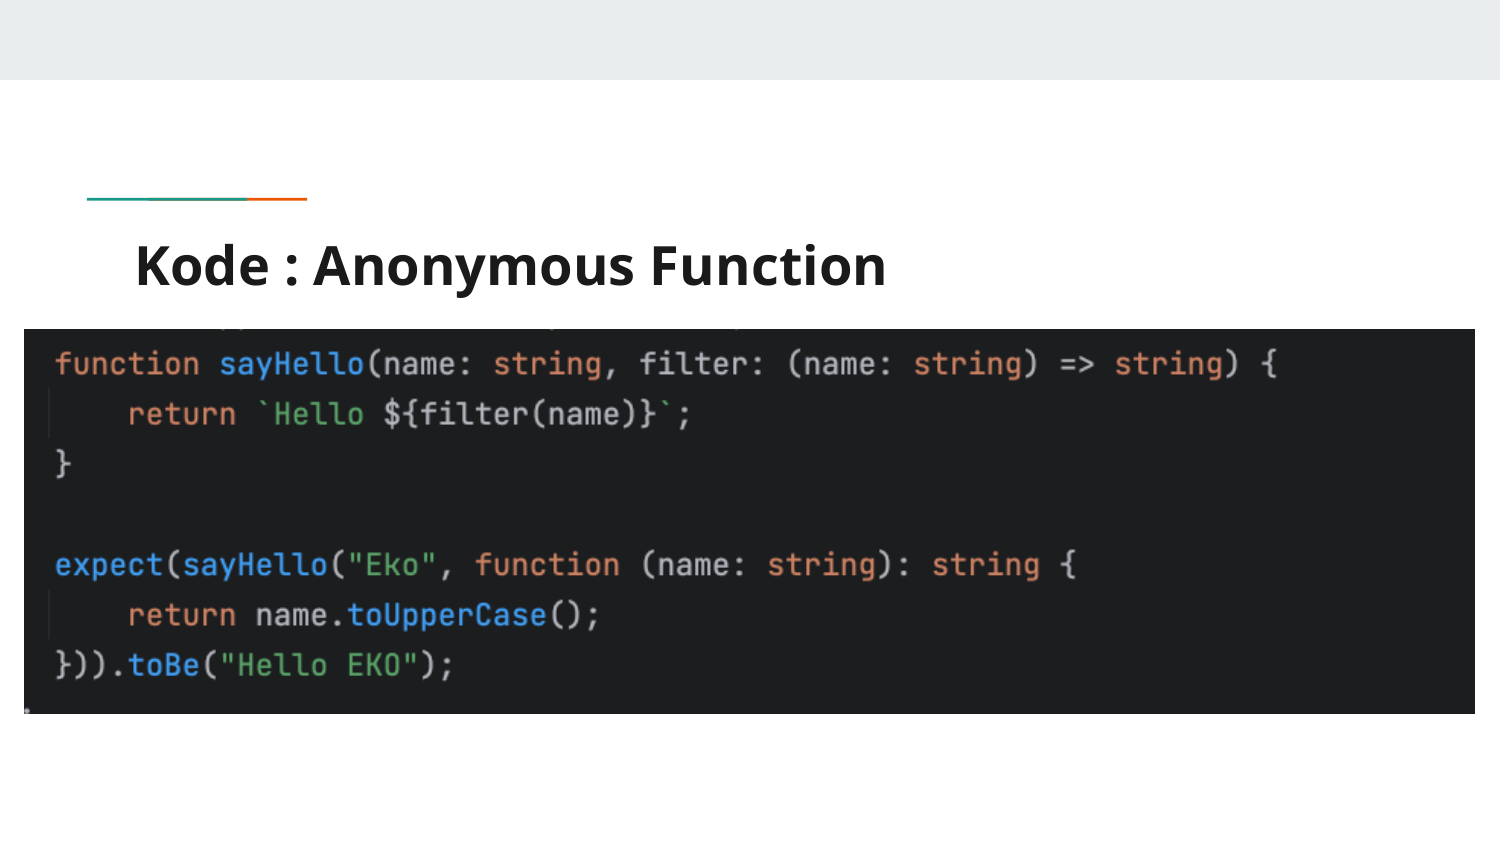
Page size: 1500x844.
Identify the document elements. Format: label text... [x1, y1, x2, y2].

picture [24, 328, 1476, 715]
title Kode : Anonymous Function [119, 216, 1381, 305]
